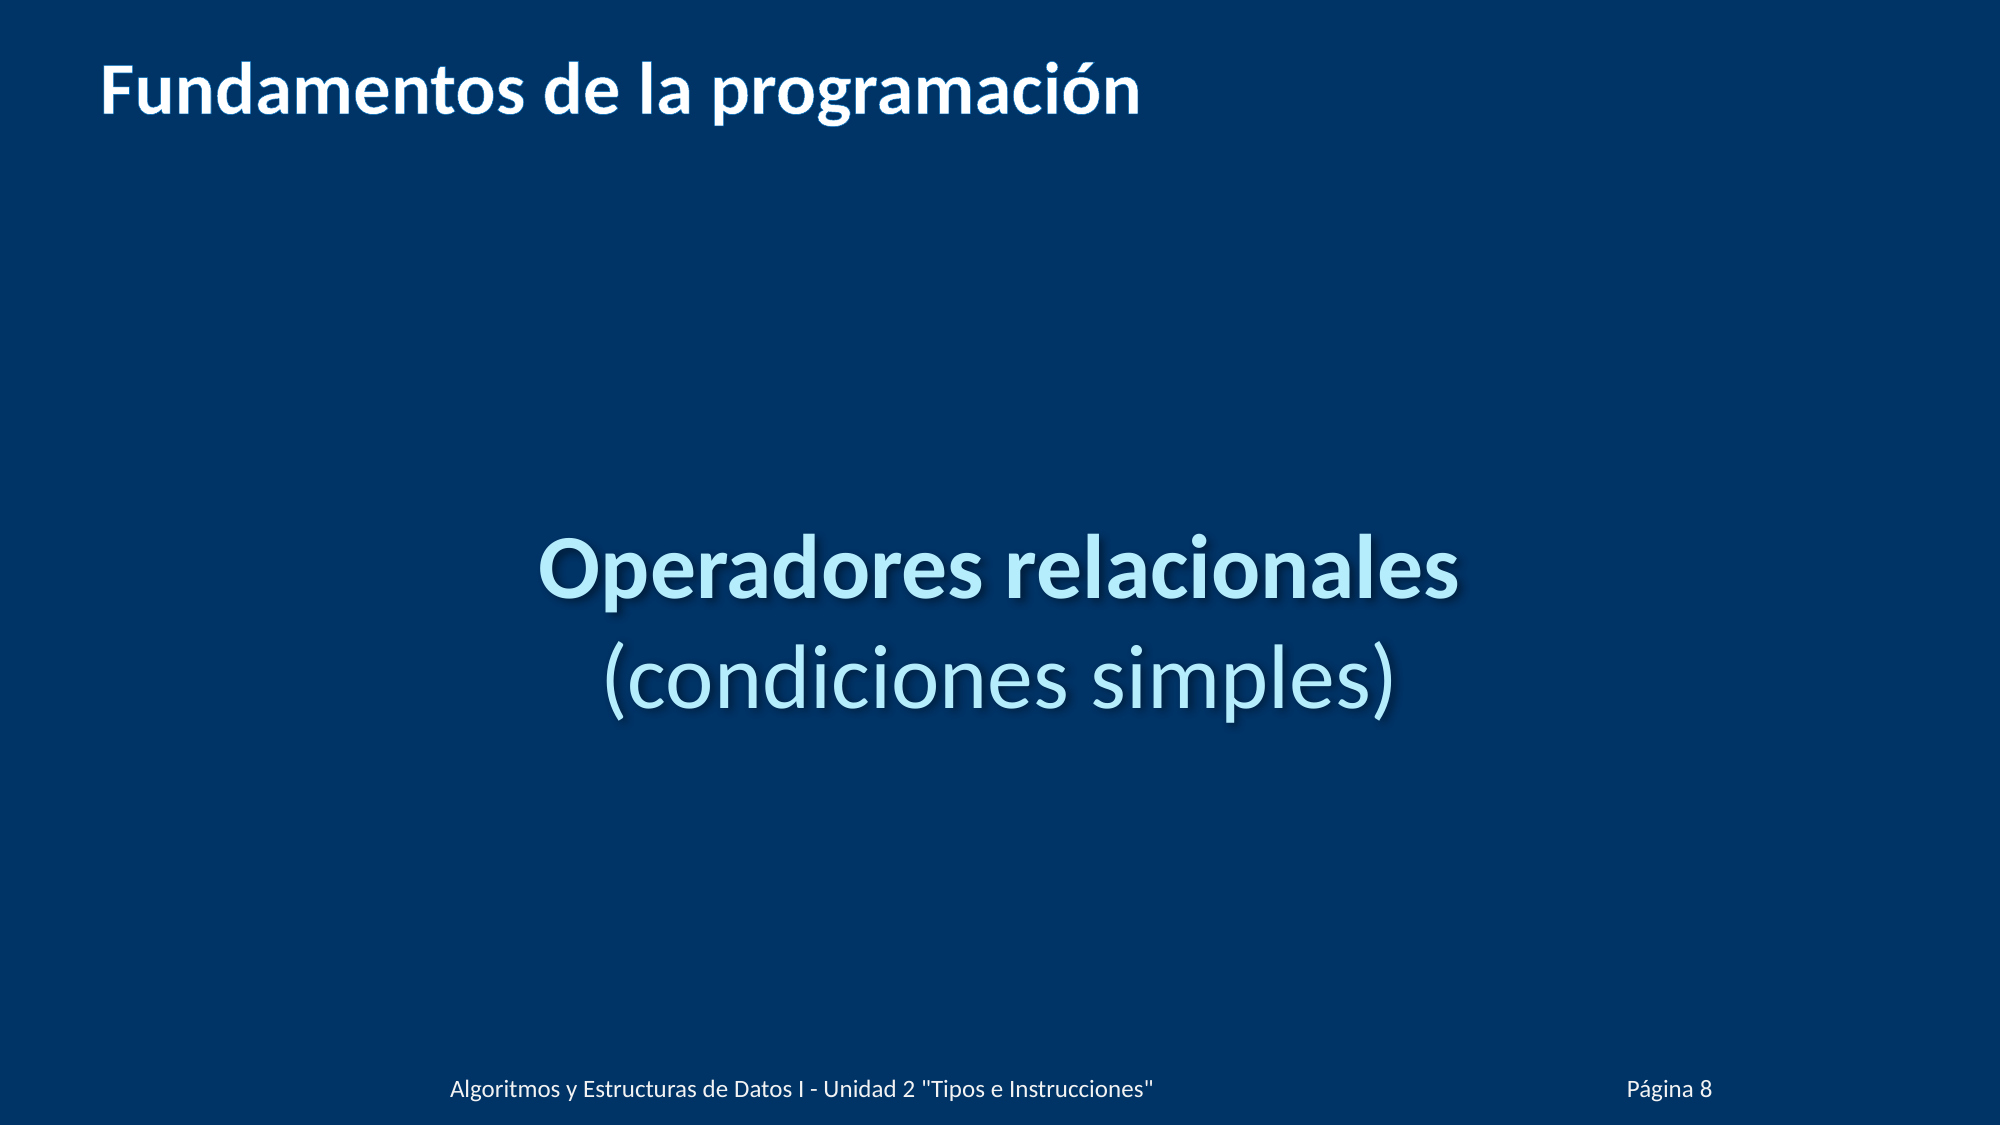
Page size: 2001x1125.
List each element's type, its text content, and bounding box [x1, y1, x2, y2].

slide_number Página 55 [1515, 1042, 1713, 1103]
footer Algoritmos y Estructuras de Datos I - Unidad 2 "Tipos e Instrucciones" [450, 1042, 1364, 1103]
title Fundamentos de la programación [99, 46, 1900, 129]
text_box Operadores relacionales (condiciones simples) [523, 499, 1476, 734]
